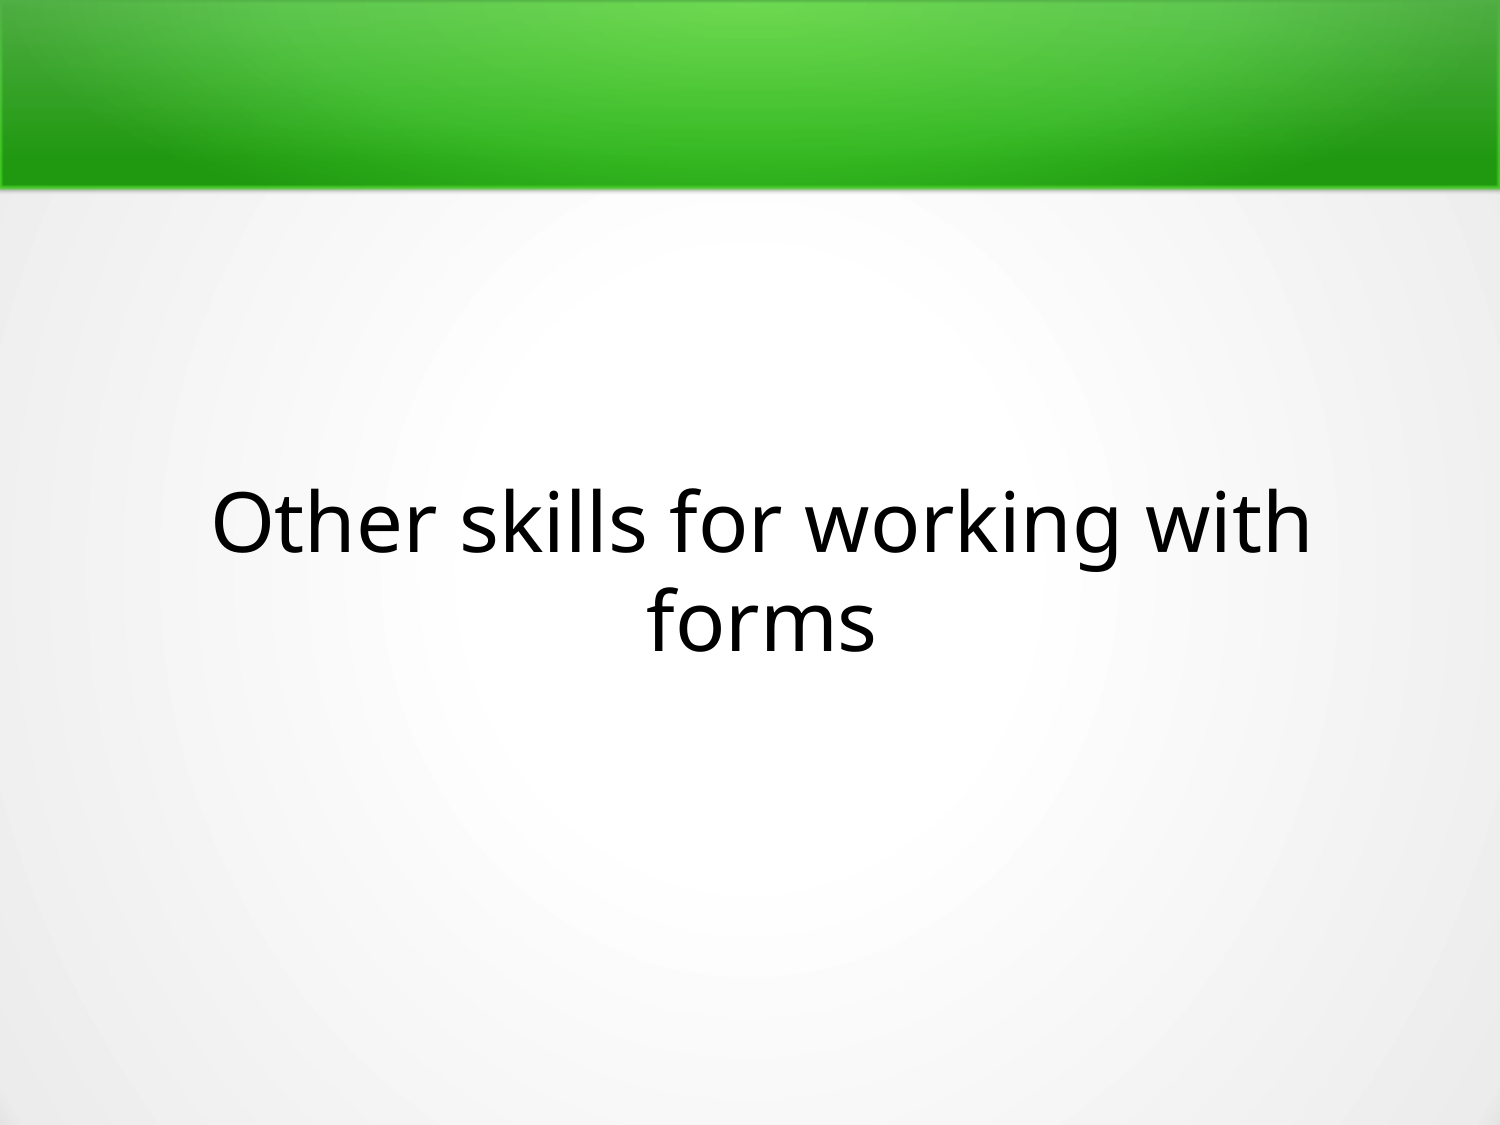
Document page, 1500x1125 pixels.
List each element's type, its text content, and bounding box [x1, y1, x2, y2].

picture [0, 0, 1500, 1125]
text_box Other skills for working with forms [87, 474, 1438, 663]
